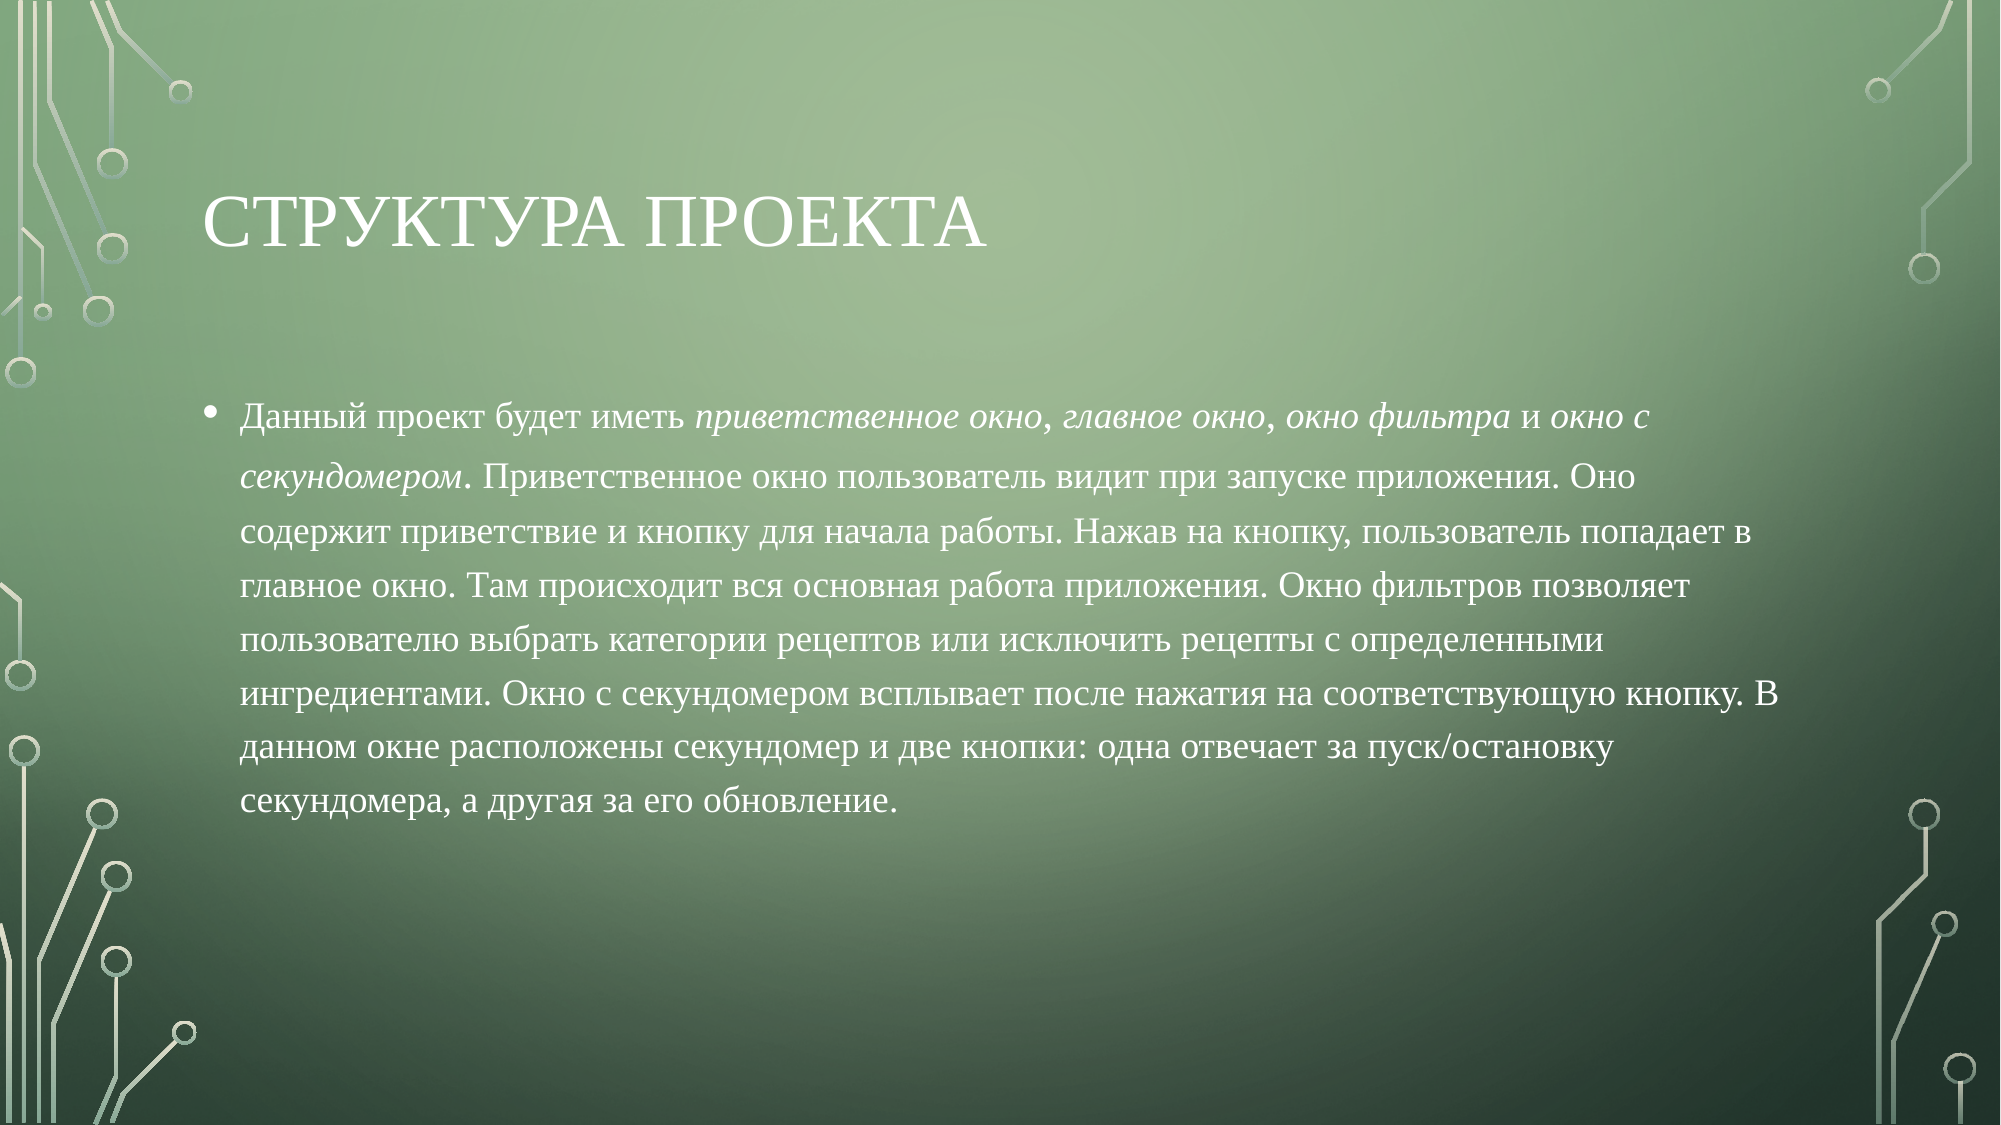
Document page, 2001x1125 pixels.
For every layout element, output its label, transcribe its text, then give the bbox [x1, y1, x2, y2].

title Структура проекта [187, 101, 1813, 344]
list Данный проект будет иметь приветственное окно, главное окно, окно фильтра и окно с секундомером. Приветственное окно пользователь видит при запуске приложения. Оно содержит приветствие и кнопку для начала работы. Нажав на кнопку, пользователь попадает в главное окно. Там происходит вся основная работа приложения. Окно фильтров позволяет пользователю выбрать категории рецептов или исключить рецепты с определенными ингредиентами. Окно с секундомером всплывает после нажатия на соответствующую кнопку. В данном окне расположены секундомер и две кнопки: одна отвечает за пуск/остановку секундомера, а другая за его обновление. [187, 369, 1813, 950]
